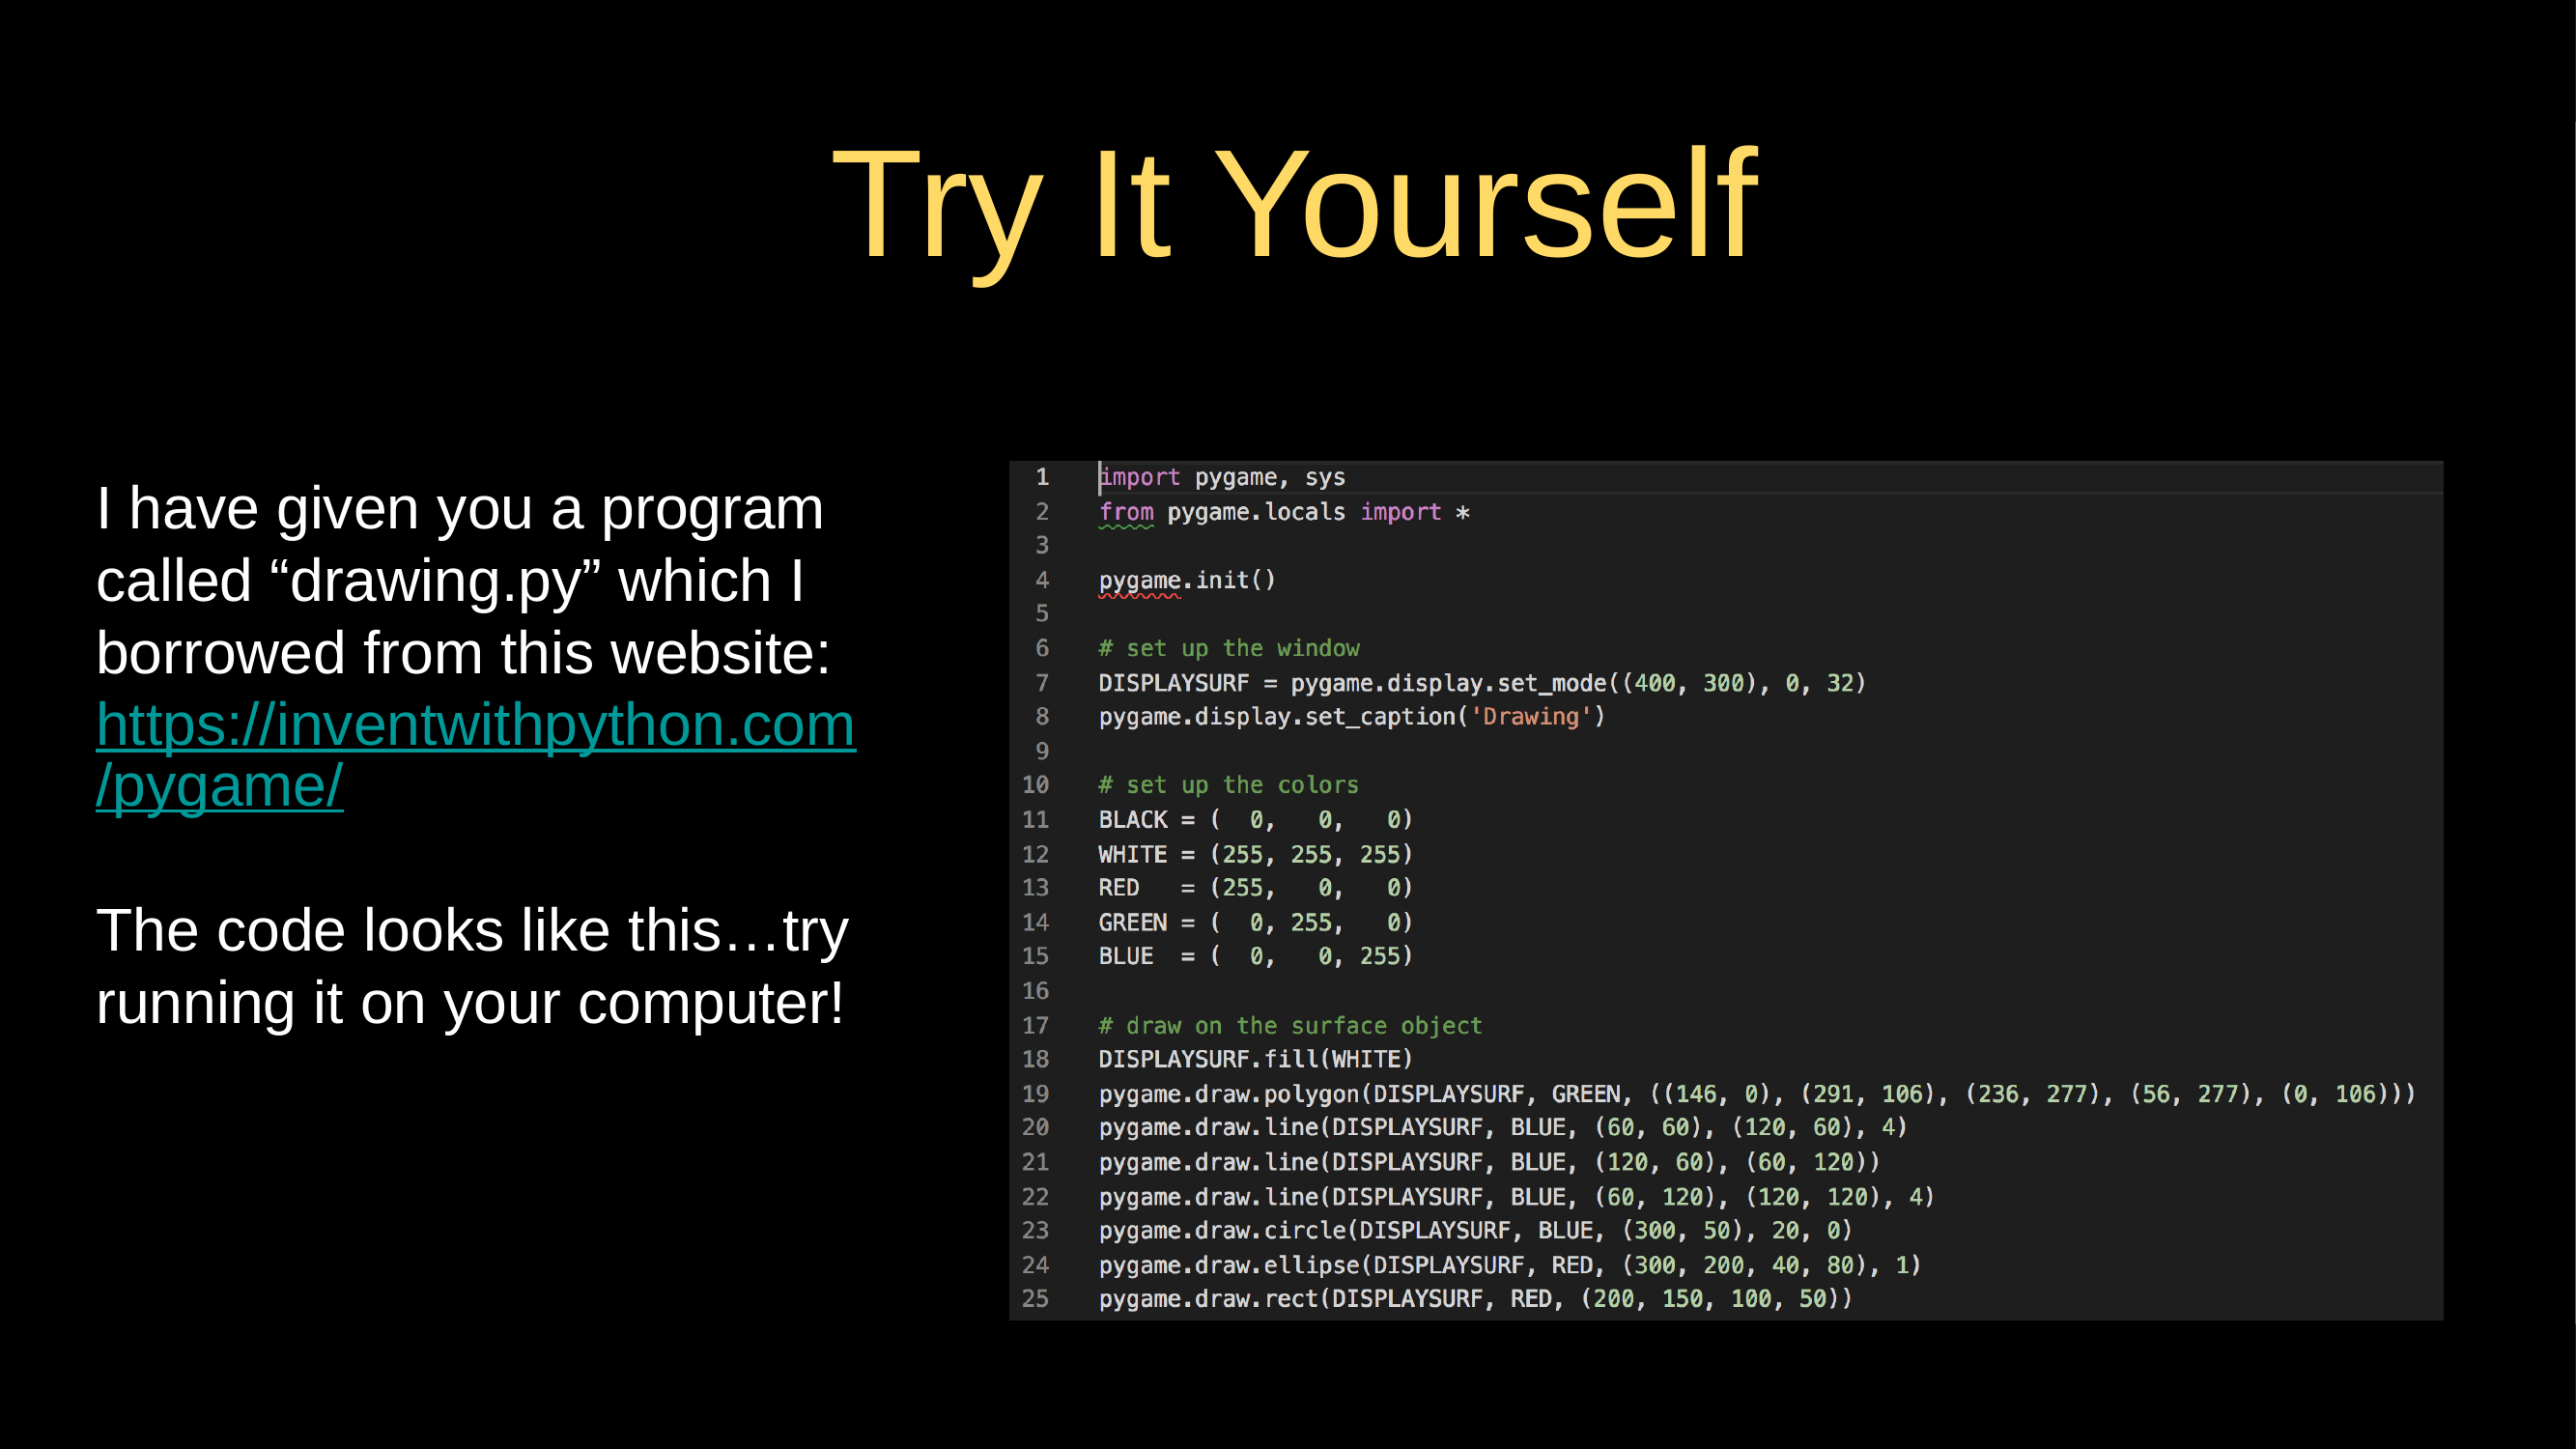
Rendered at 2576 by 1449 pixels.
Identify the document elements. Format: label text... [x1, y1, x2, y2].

title Try It Yourself [190, 84, 2399, 306]
picture [1008, 460, 2444, 1321]
text_box I have given you a program called “drawing.py” which I borrowed from this website: https://inventwithpython.com/pygame/ The code looks like this…try running it on your computer! [81, 461, 883, 982]
